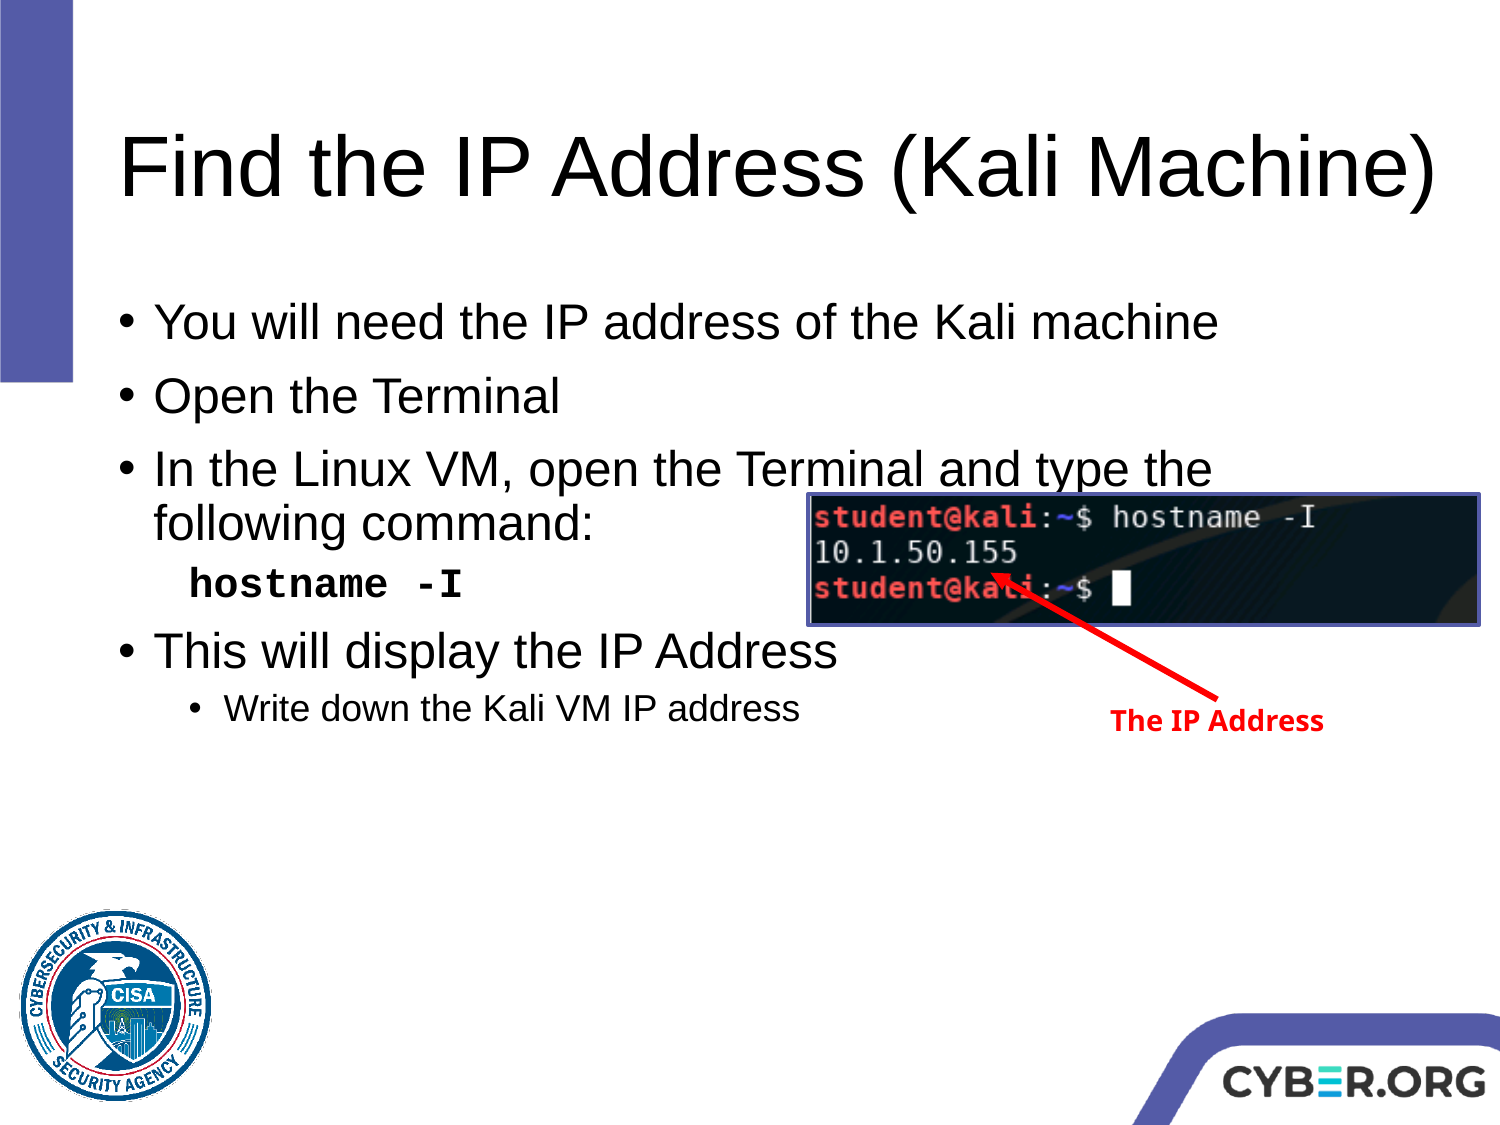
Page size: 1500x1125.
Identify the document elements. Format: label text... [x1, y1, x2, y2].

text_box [990, 572, 1218, 700]
picture [0, 0, 1500, 1125]
list You will need the IP address of the Kali machine Open the Terminal In the Linux VM, open the Terminal and type the following command: hostname -I This will display the IP Address Write down the Kali VM IP address [103, 288, 1434, 919]
title Find the IP Address (Kali Machine) [103, 59, 1477, 278]
text_box The IP Address [1074, 699, 1361, 741]
